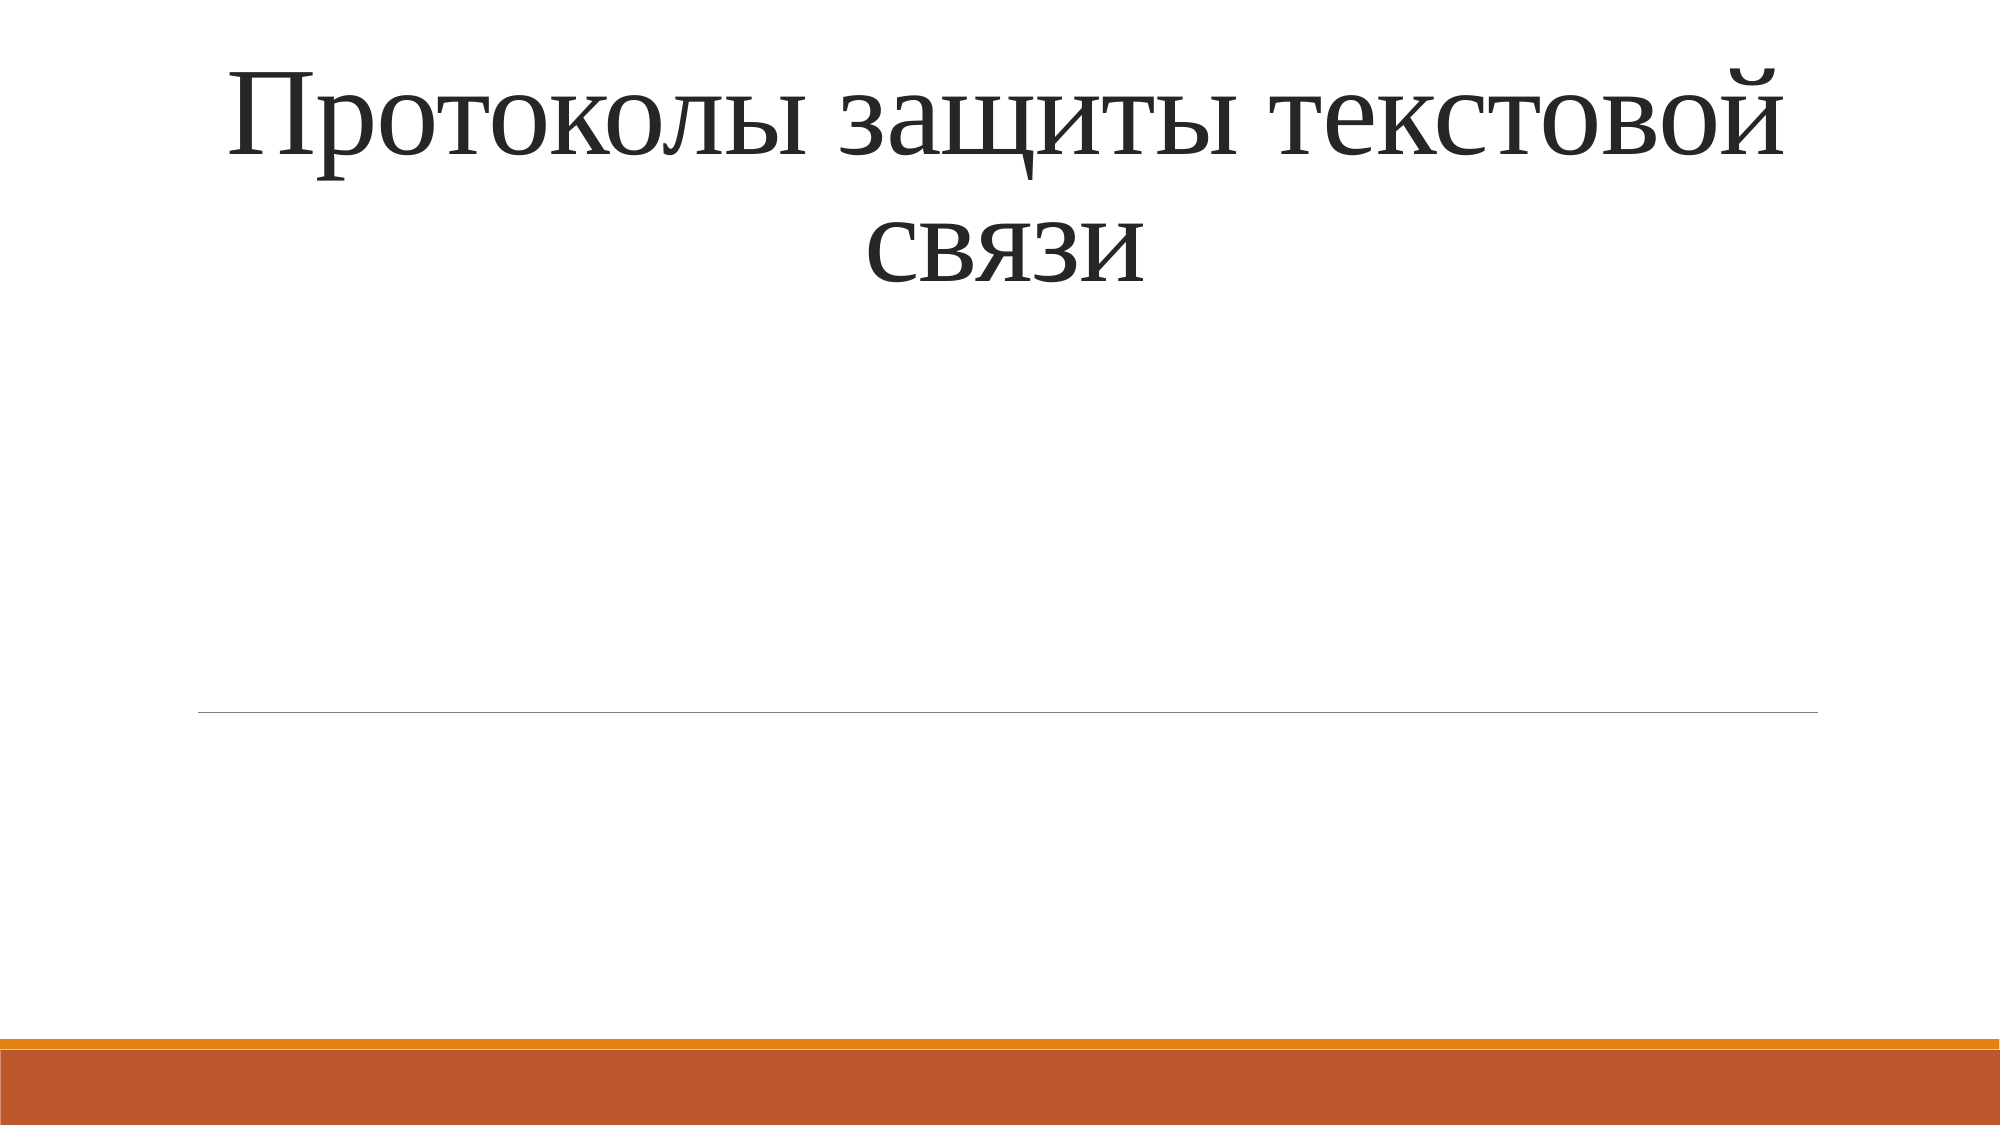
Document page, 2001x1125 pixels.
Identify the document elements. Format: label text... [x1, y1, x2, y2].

title Протоколы защиты текстовой связи [180, 18, 1831, 315]
